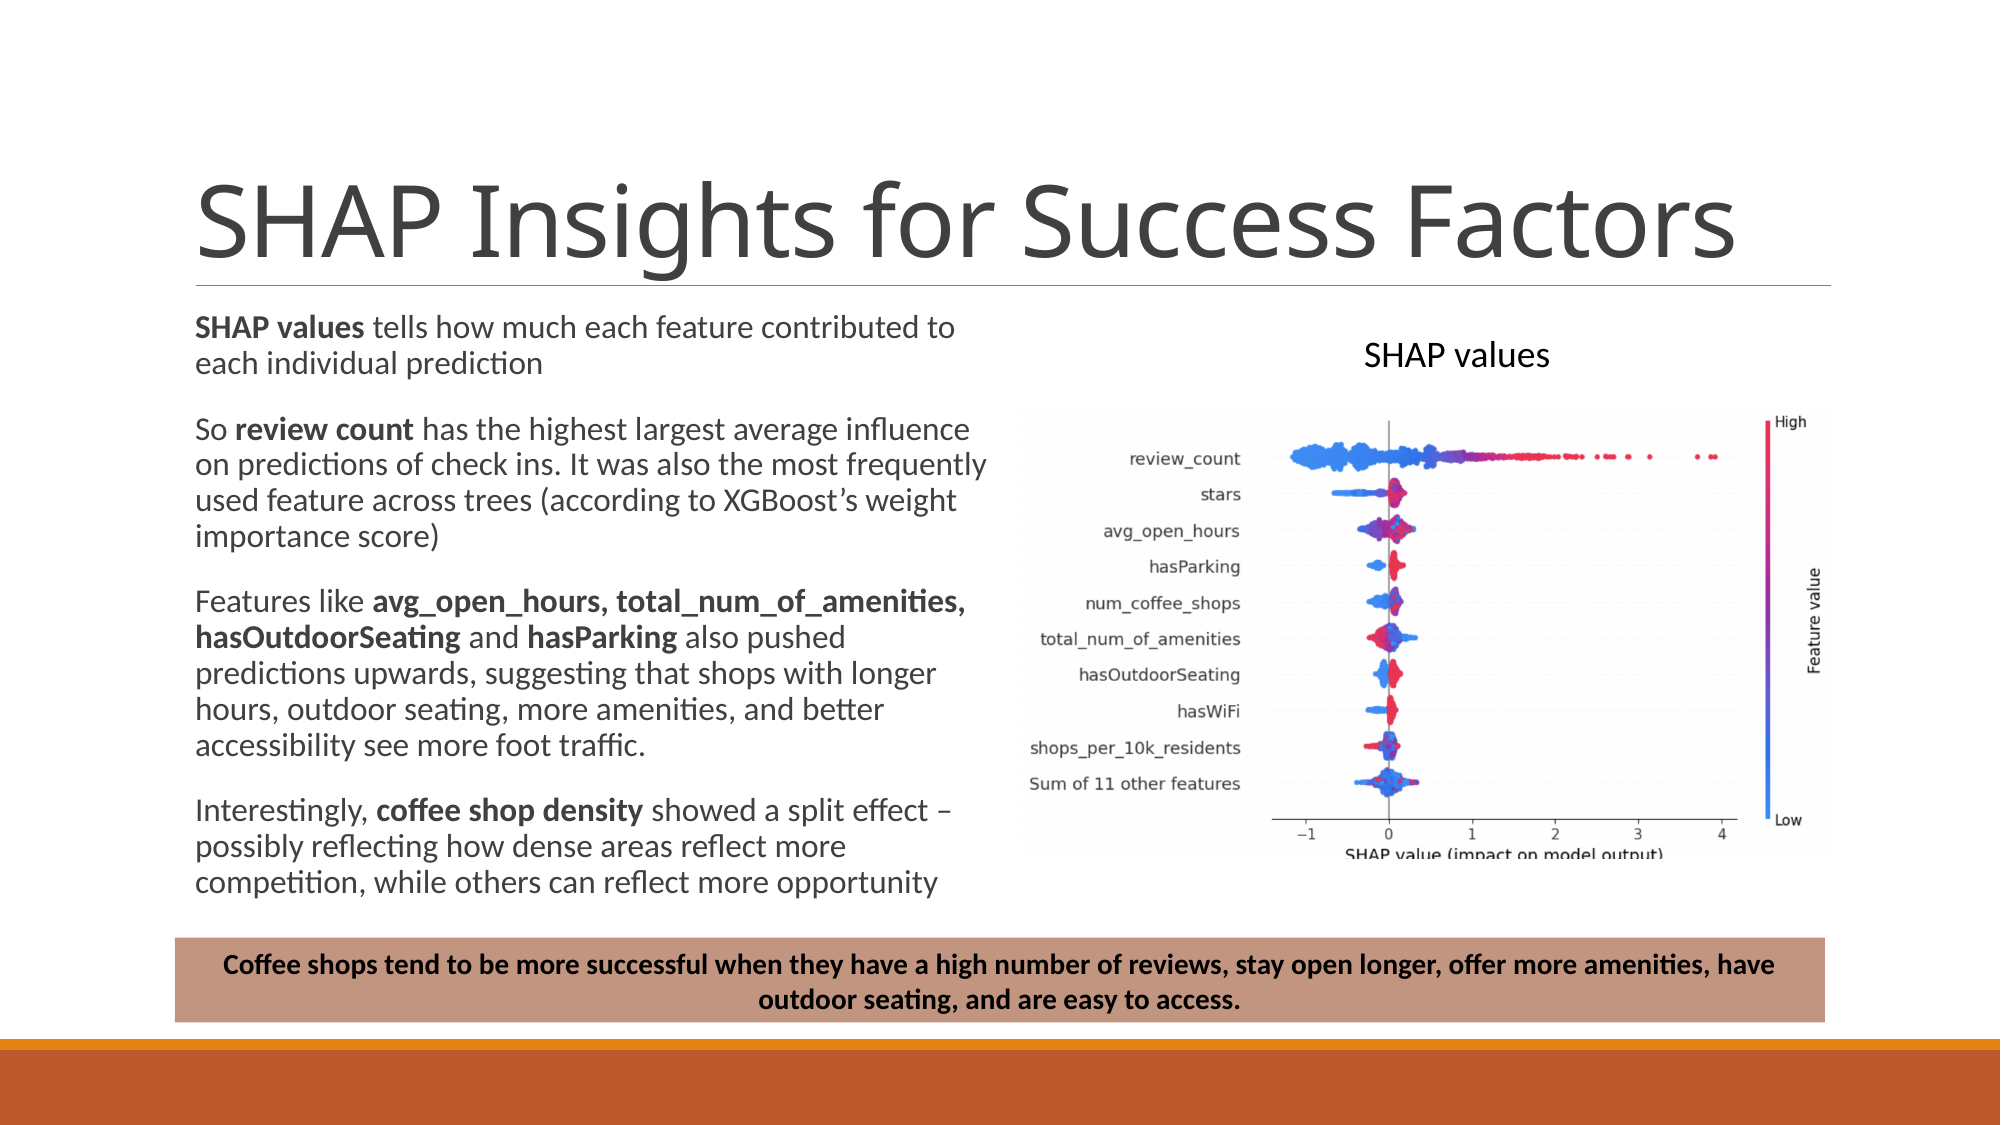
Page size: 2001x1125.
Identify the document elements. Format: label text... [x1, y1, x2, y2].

list SHAP values tells how much each feature contributed to each individual prediction So review count has the highest largest average influence on predictions of check ins. It was also the most frequently used feature across trees (according to XGBoost’s weight importance score) Features like avg_open_hours, total_num_of_amenities, hasOutdoorSeating and hasParking also pushed predictions upwards, suggesting that shops with longer hours, outdoor seating, more amenities, and better accessibility see more foot traffic. Interestingly, coffee shop density showed a split effect – possibly reflecting how dense areas reflect more competition, while others can reflect more opportunity [180, 302, 990, 926]
title SHAP Insights for Success Factors [180, 47, 1830, 285]
text_box SHAP values [1144, 323, 1770, 383]
text_box Coffee shops tend to be more successful when they have a high number of reviews, stay open longer, offer more amenities, have outdoor seating, and are easy to access. [174, 937, 1825, 1023]
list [1019, 406, 1831, 859]
